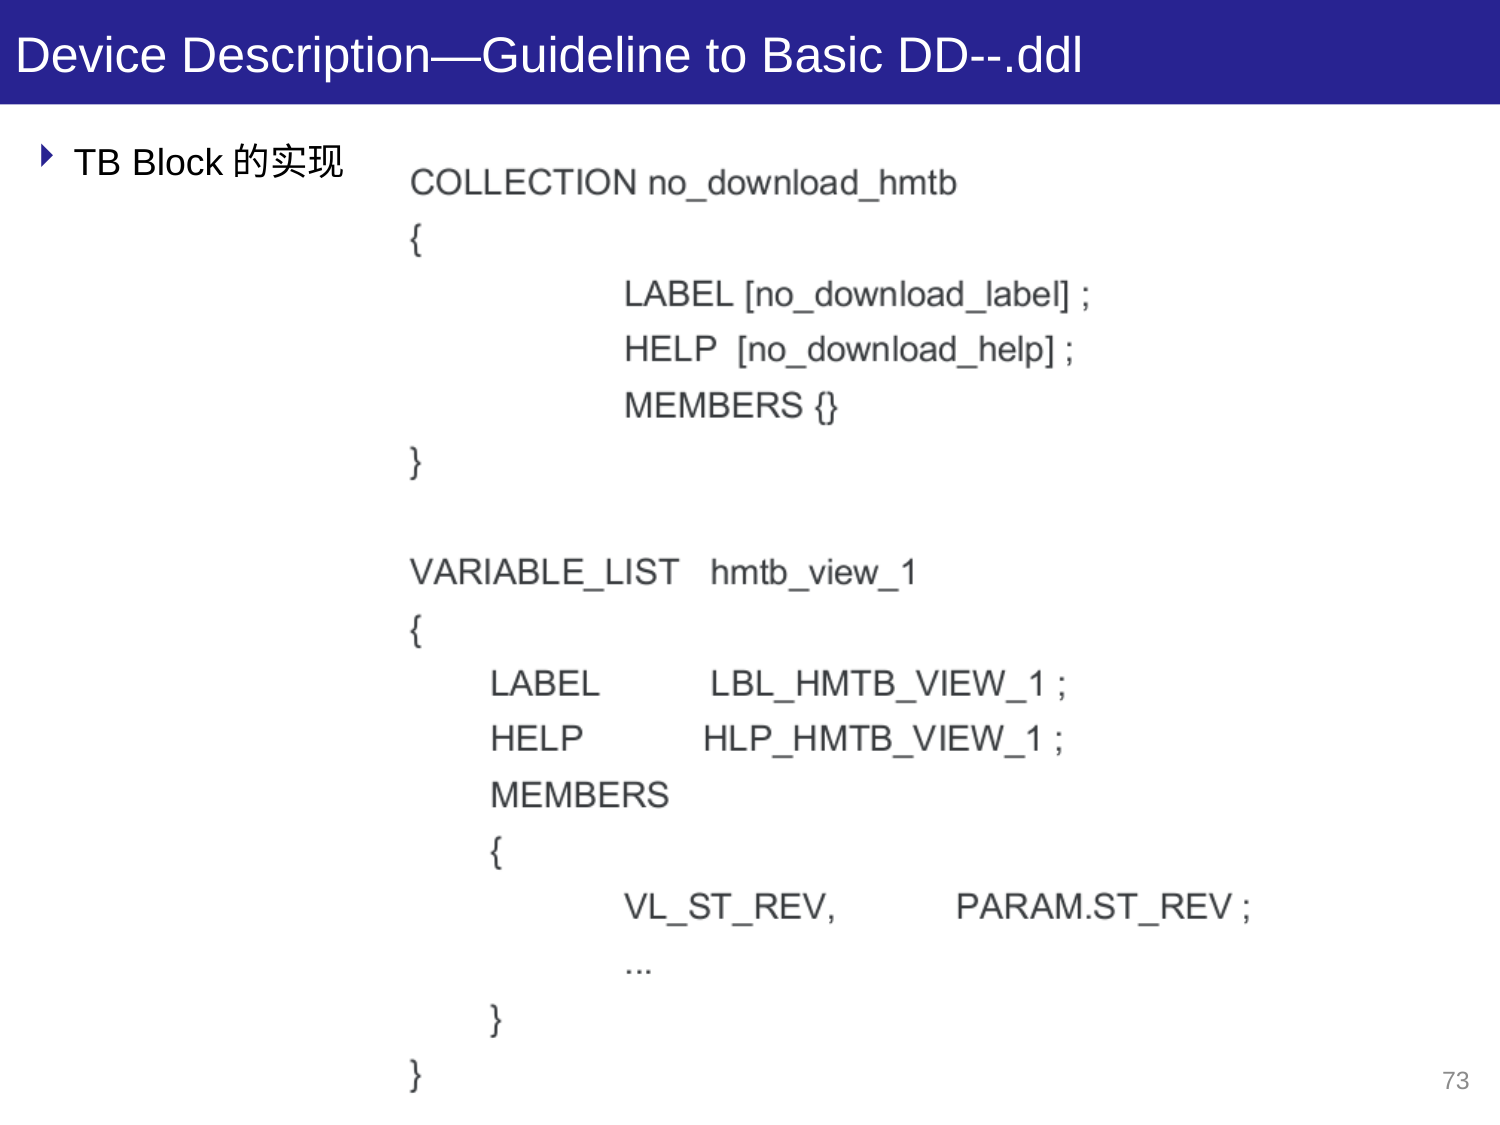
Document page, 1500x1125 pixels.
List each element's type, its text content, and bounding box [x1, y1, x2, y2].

picture [401, 162, 1255, 1096]
list TB Block的实现 [18, 120, 1437, 1066]
title Device Description—Guideline to Basic DD--.ddl [14, 0, 1500, 105]
slide_number 73 [1135, 1050, 1486, 1110]
